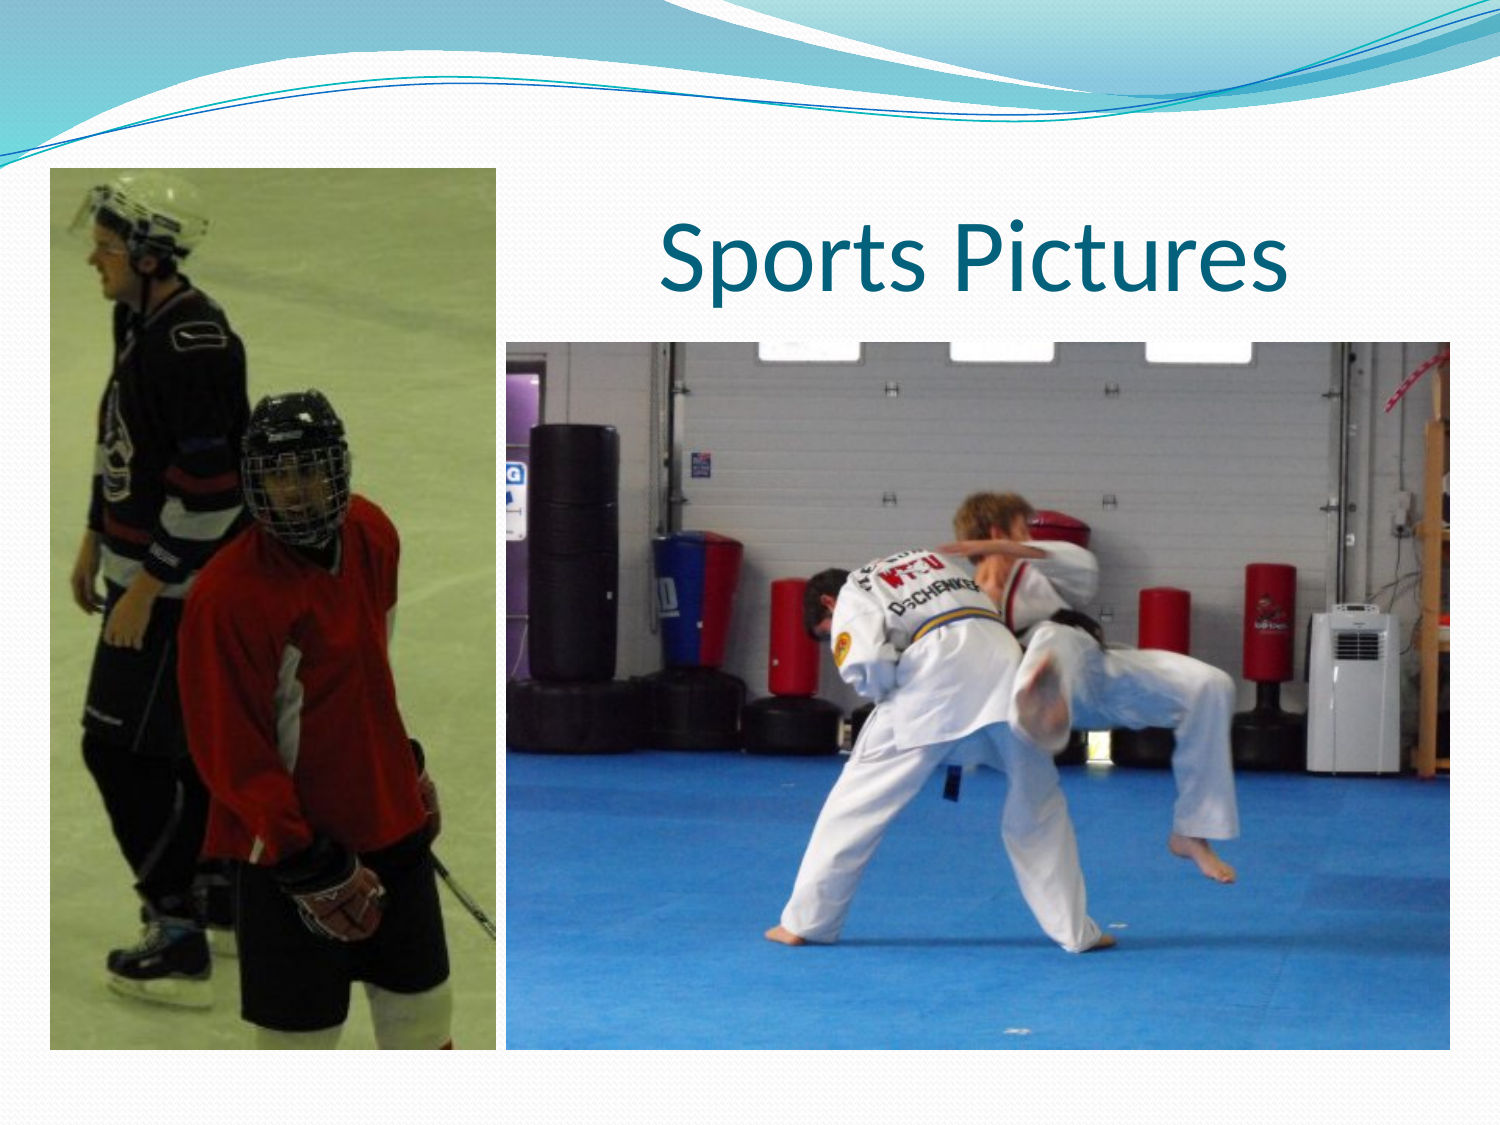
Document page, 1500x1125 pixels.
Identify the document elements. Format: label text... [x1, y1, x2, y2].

picture [49, 168, 497, 1051]
title Sports Pictures [512, 115, 1438, 313]
picture [506, 341, 1451, 1051]
